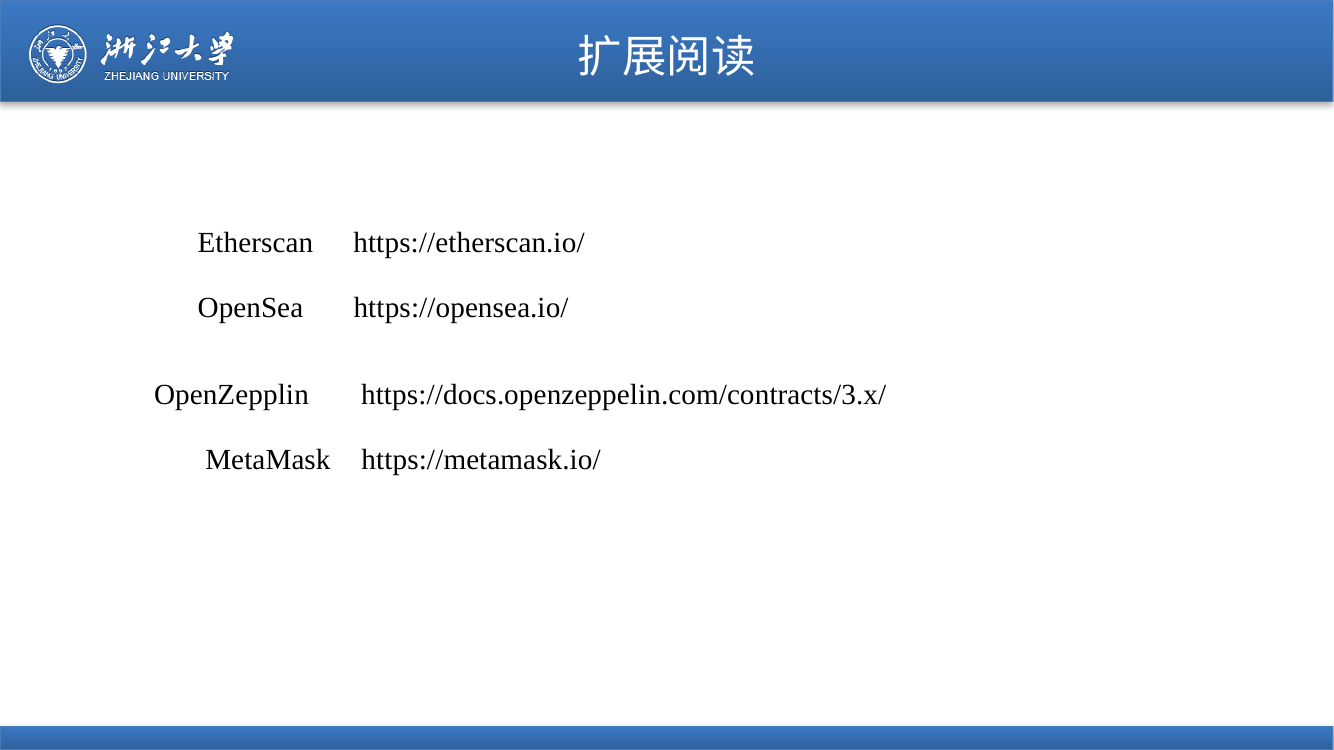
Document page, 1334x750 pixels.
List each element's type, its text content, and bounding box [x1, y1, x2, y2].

text_box OpenSea [182, 280, 347, 331]
text_box MetaMask [190, 432, 355, 483]
text_box https://etherscan.io/ [347, 216, 1153, 266]
text_box https://opensea.io/ [347, 280, 584, 331]
text_box https://metamask.io/ [355, 432, 617, 483]
text_box OpenZepplin [139, 368, 355, 418]
title 扩展阅读 [0, 19, 1334, 91]
text_box Etherscan [182, 216, 347, 266]
text_box https://docs.openzeppelin.com/contracts/3.x/ [355, 368, 1161, 418]
